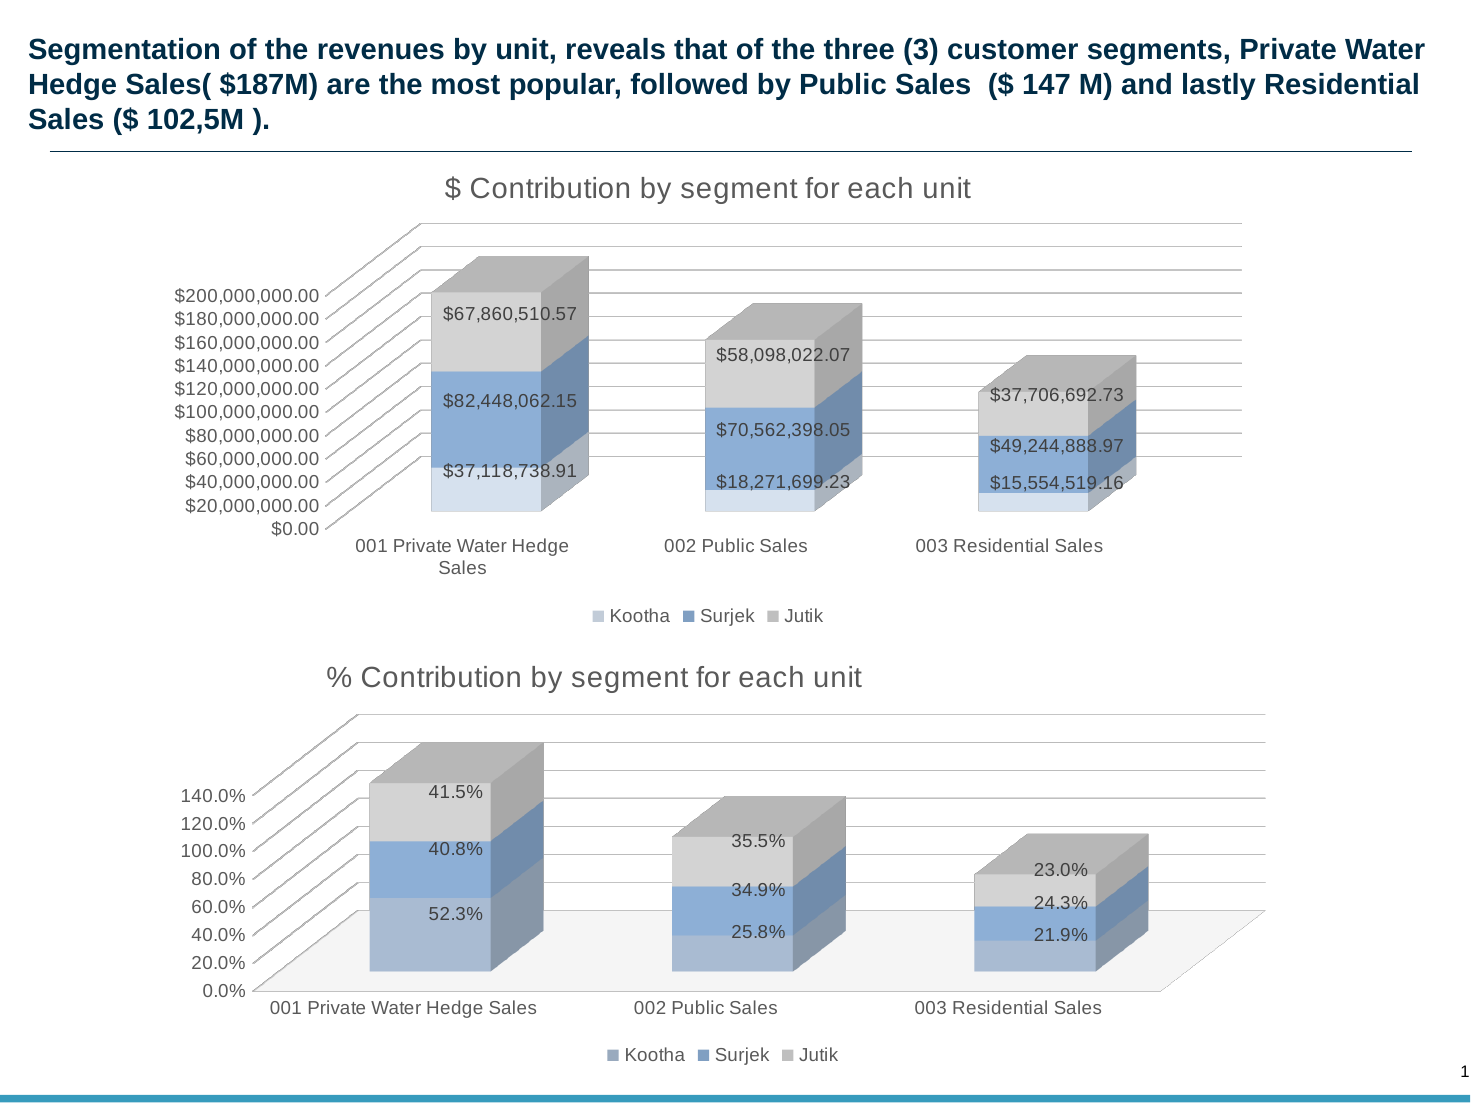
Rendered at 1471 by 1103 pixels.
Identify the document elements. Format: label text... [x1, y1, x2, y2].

chart [144, 145, 1272, 634]
chart [144, 638, 1302, 1073]
title Segmentation of the revenues by unit, reveals that of the three (3) customer segments, Private Water Hedge Sales( $187M) are the most popular, followed by Public Sales ($ 147 M) and lastly Residential Sales ($ 102,5M ). [28, 30, 1462, 137]
